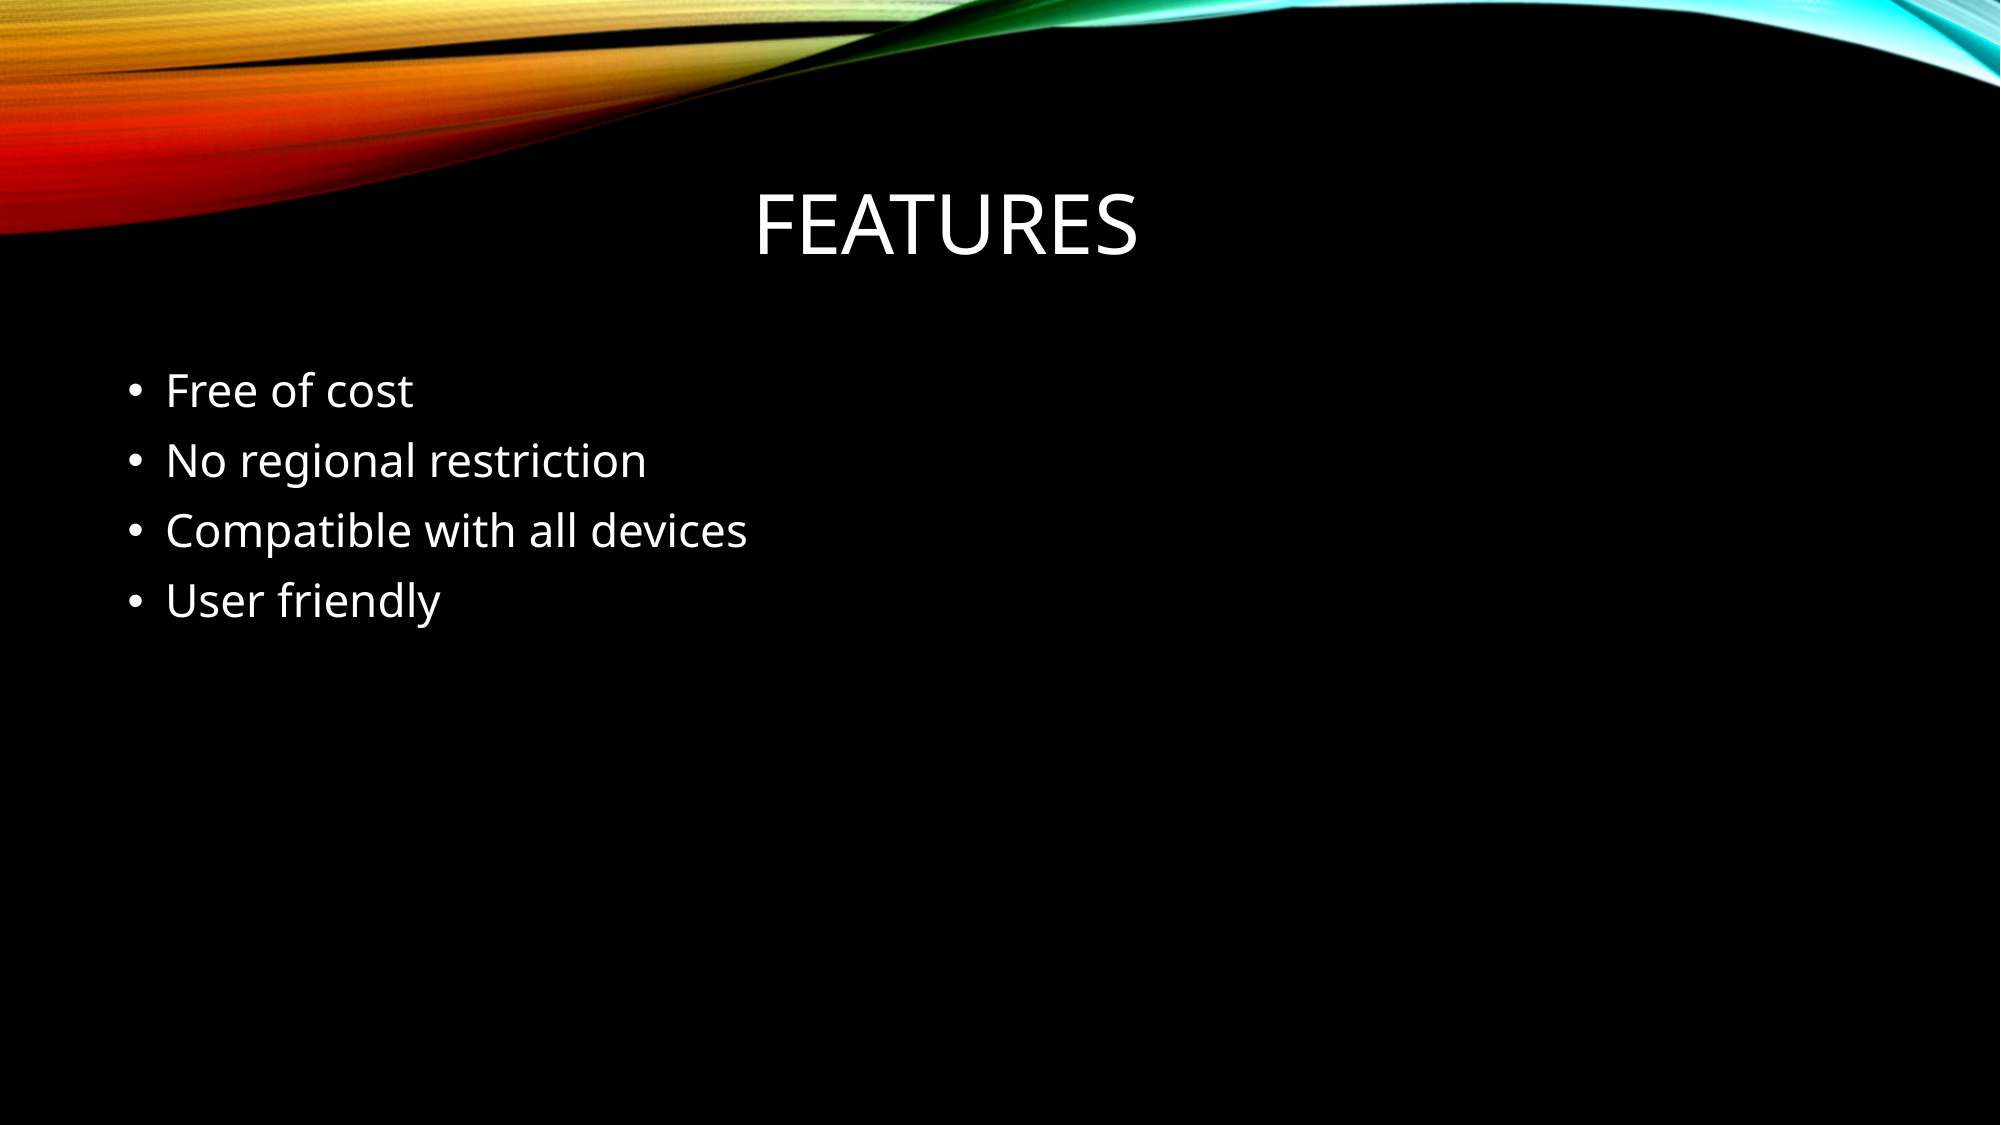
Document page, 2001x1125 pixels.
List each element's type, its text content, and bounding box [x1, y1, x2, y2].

picture [0, 0, 2000, 237]
list Free of cost No regional restriction Compatible with all devices User friendly [112, 360, 1888, 1021]
title Features [240, 122, 1653, 335]
